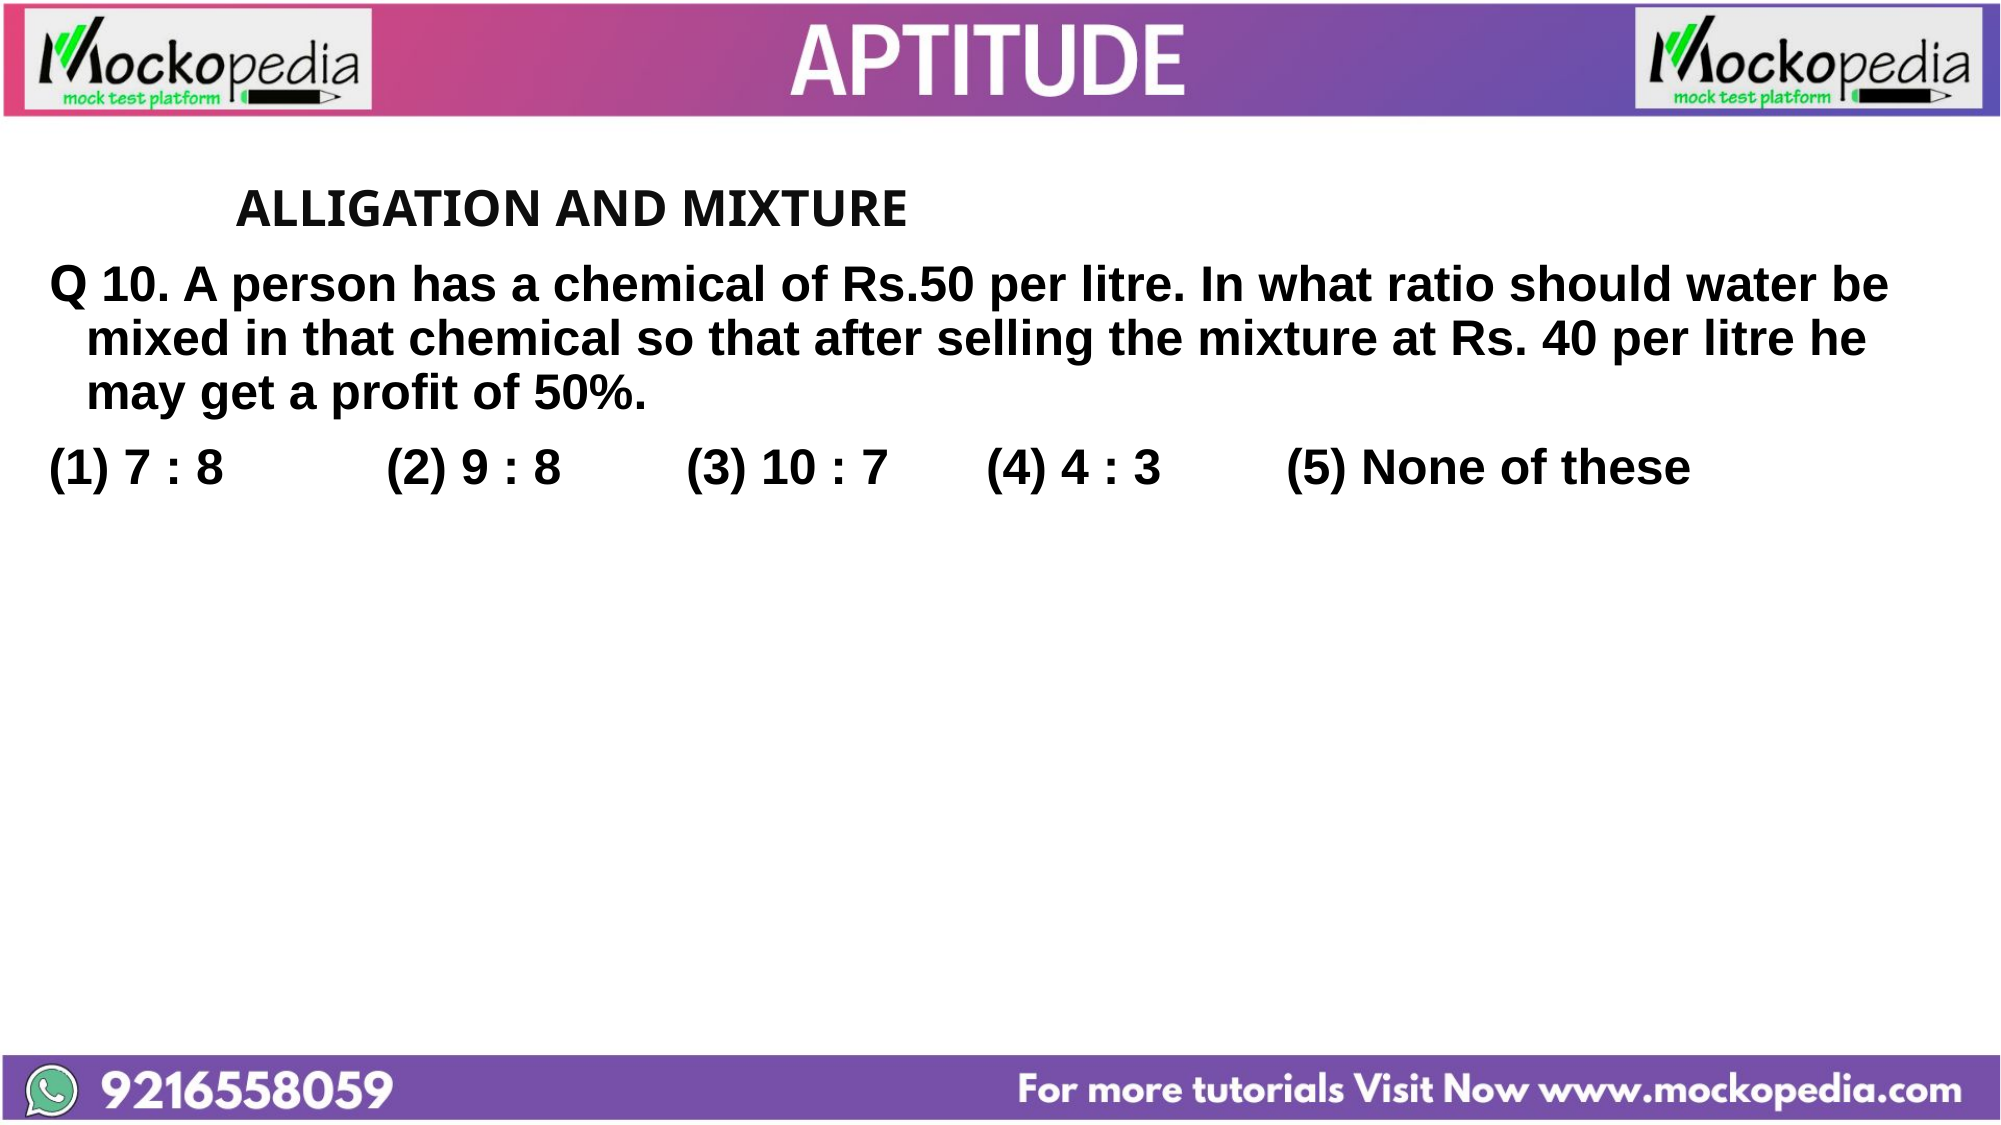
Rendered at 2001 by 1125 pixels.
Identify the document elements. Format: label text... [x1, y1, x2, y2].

title [41, 31, 1959, 142]
picture [0, 0, 2001, 1125]
list ALLIGATION AND MIXTURE Q 10. A person has a chemical of Rs.50 per litre. In what ratio should water be mixed in that chemical so that after selling the mixture at Rs. 40 per litre he may get a profit of 50%. (1) 7 : 8 (2) 9 : 8 (3) 10 : 7 (4) 4 : 3 (5) None of these [33, 175, 1959, 1053]
